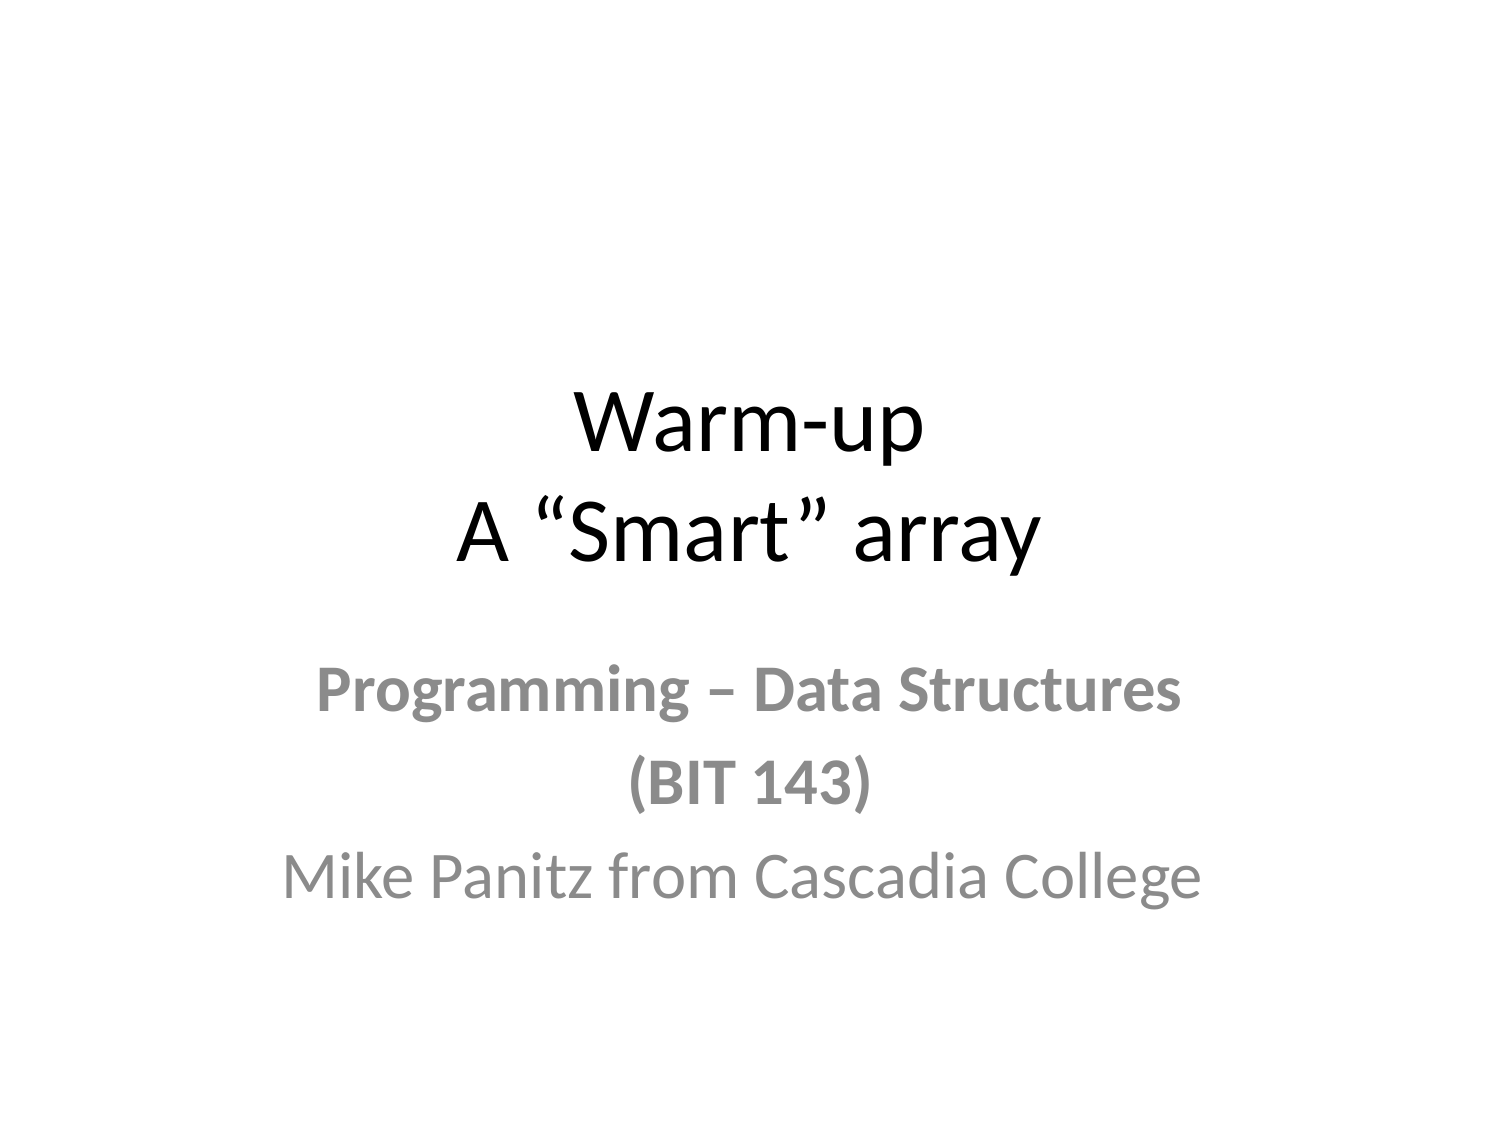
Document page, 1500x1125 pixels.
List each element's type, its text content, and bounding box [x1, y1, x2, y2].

title Warm-up A “Smart” array [112, 349, 1388, 591]
subtitle Programming – Data Structures (BIT 143) Mike Panitz from Cascadia College [225, 637, 1275, 925]
